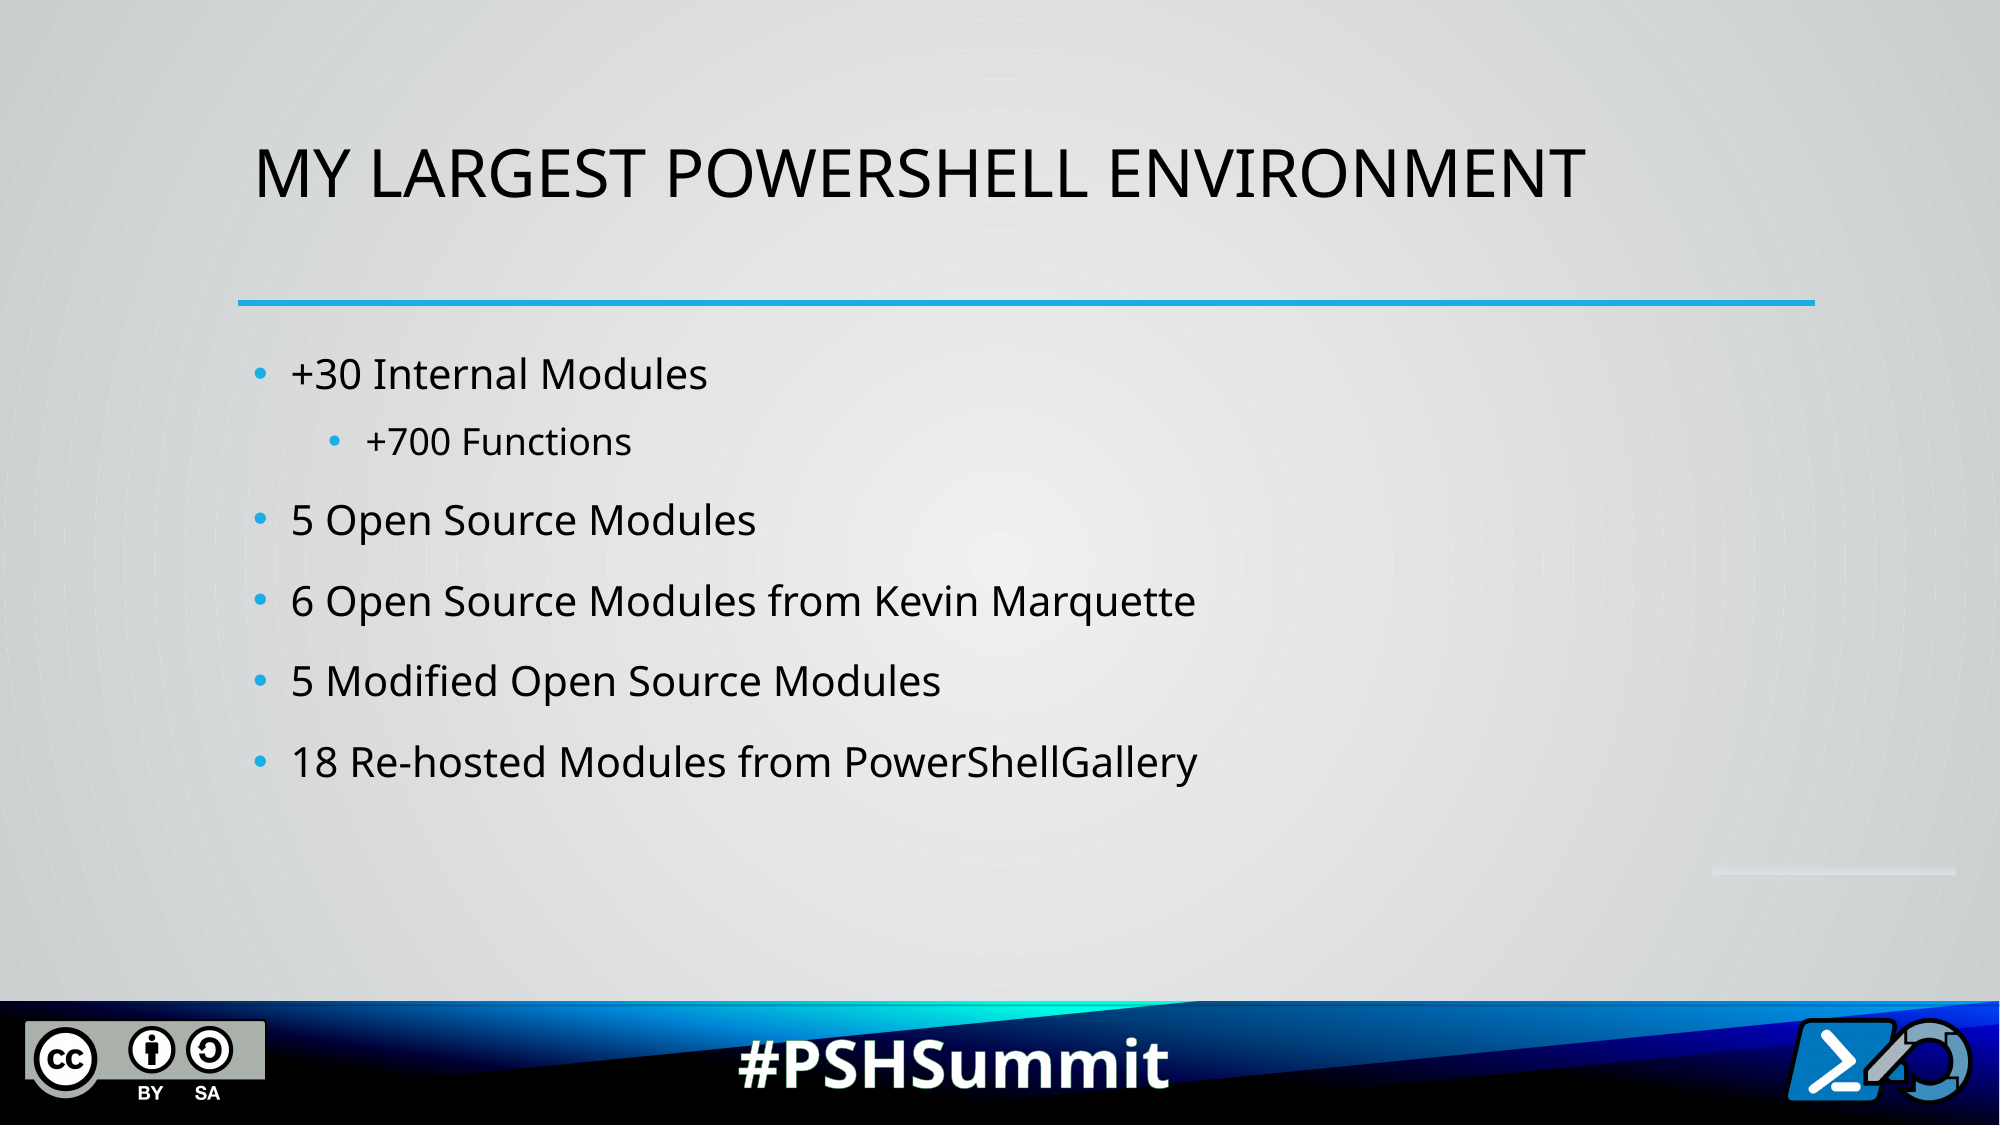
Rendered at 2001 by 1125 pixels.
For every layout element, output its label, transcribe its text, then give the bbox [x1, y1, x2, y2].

title My Largest PowerShell Environment [238, 131, 1814, 245]
picture [0, 1001, 1999, 1125]
list +30 Internal Modules +700 Functions 5 Open Source Modules 6 Open Source Modules from Kevin Marquette 5 Modified Open Source Modules 18 Re-hosted Modules from PowerShellGallery [238, 330, 1814, 897]
